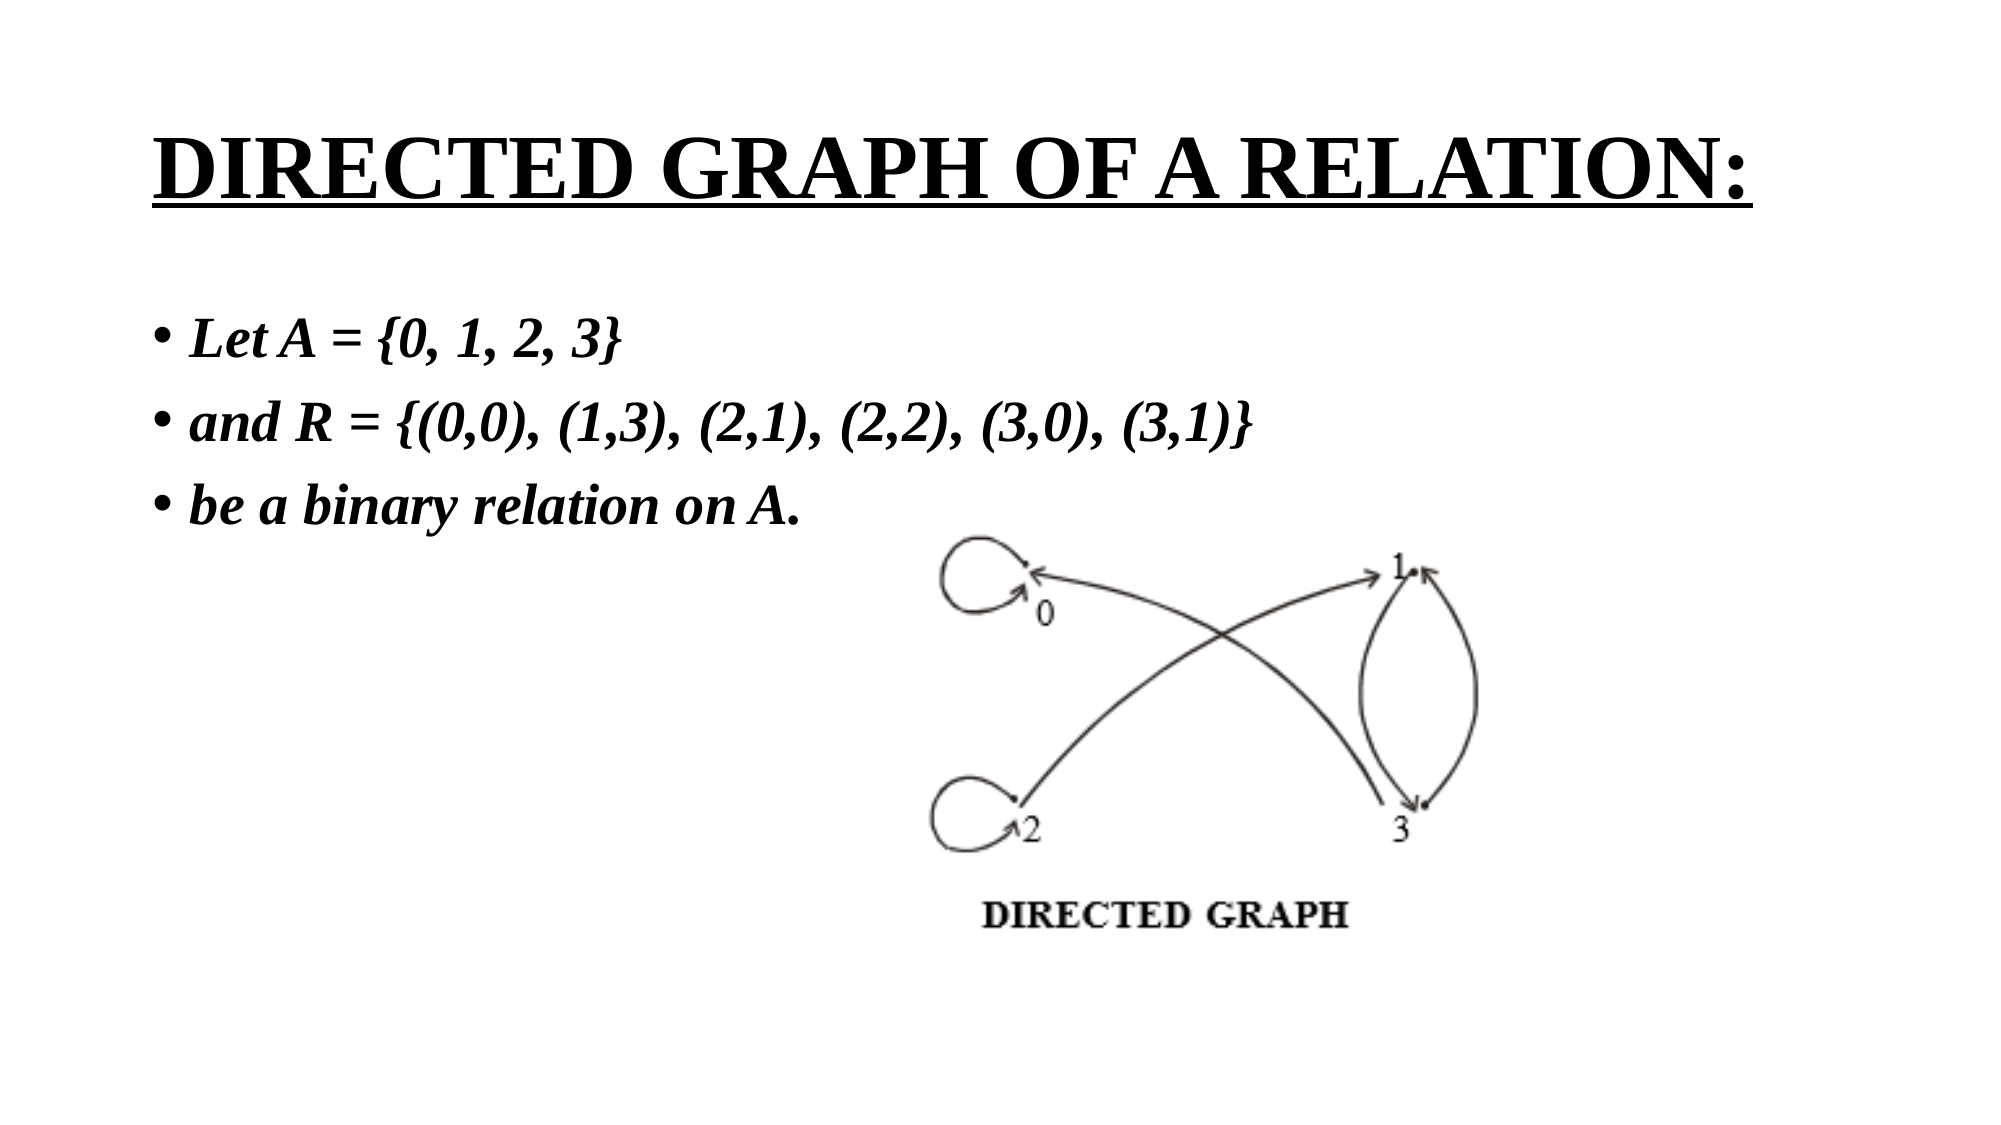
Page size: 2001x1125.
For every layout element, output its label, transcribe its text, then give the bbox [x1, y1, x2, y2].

picture [896, 512, 1505, 991]
title DIRECTED GRAPH OF A RELATION: [137, 59, 1863, 278]
list Let A = {0, 1, 2, 3} and R = {(0,0), (1,3), (2,1), (2,2), (3,0), (3,1)} be a binary relation on A. [137, 299, 1863, 1014]
